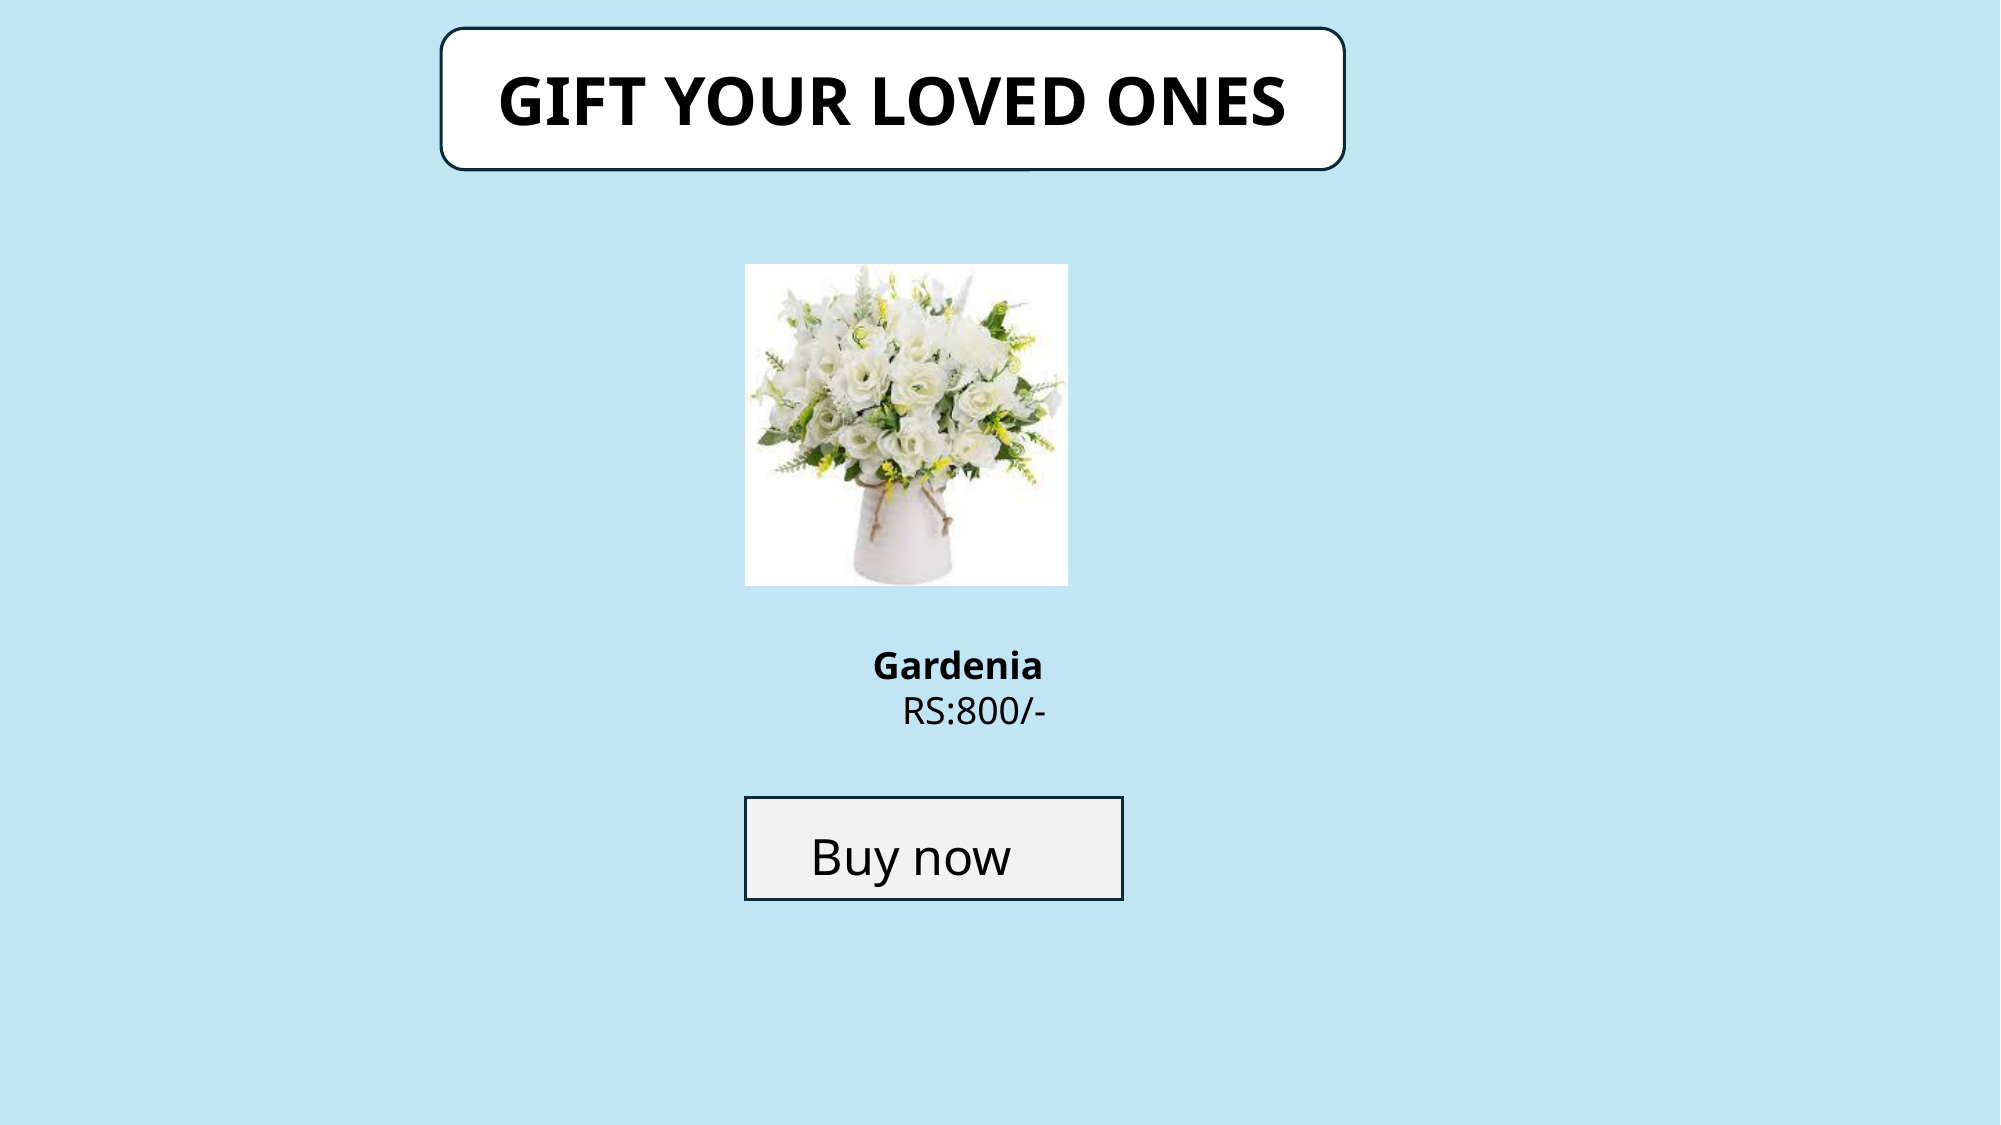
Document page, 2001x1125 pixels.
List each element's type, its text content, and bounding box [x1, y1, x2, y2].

text_box Buy now [795, 817, 1089, 893]
text_box GIFT YOUR LOVED ONES [439, 26, 1346, 172]
text_box [744, 796, 1124, 901]
picture [744, 263, 1068, 586]
text_box Gardenia RS:800/- [643, 634, 1212, 740]
